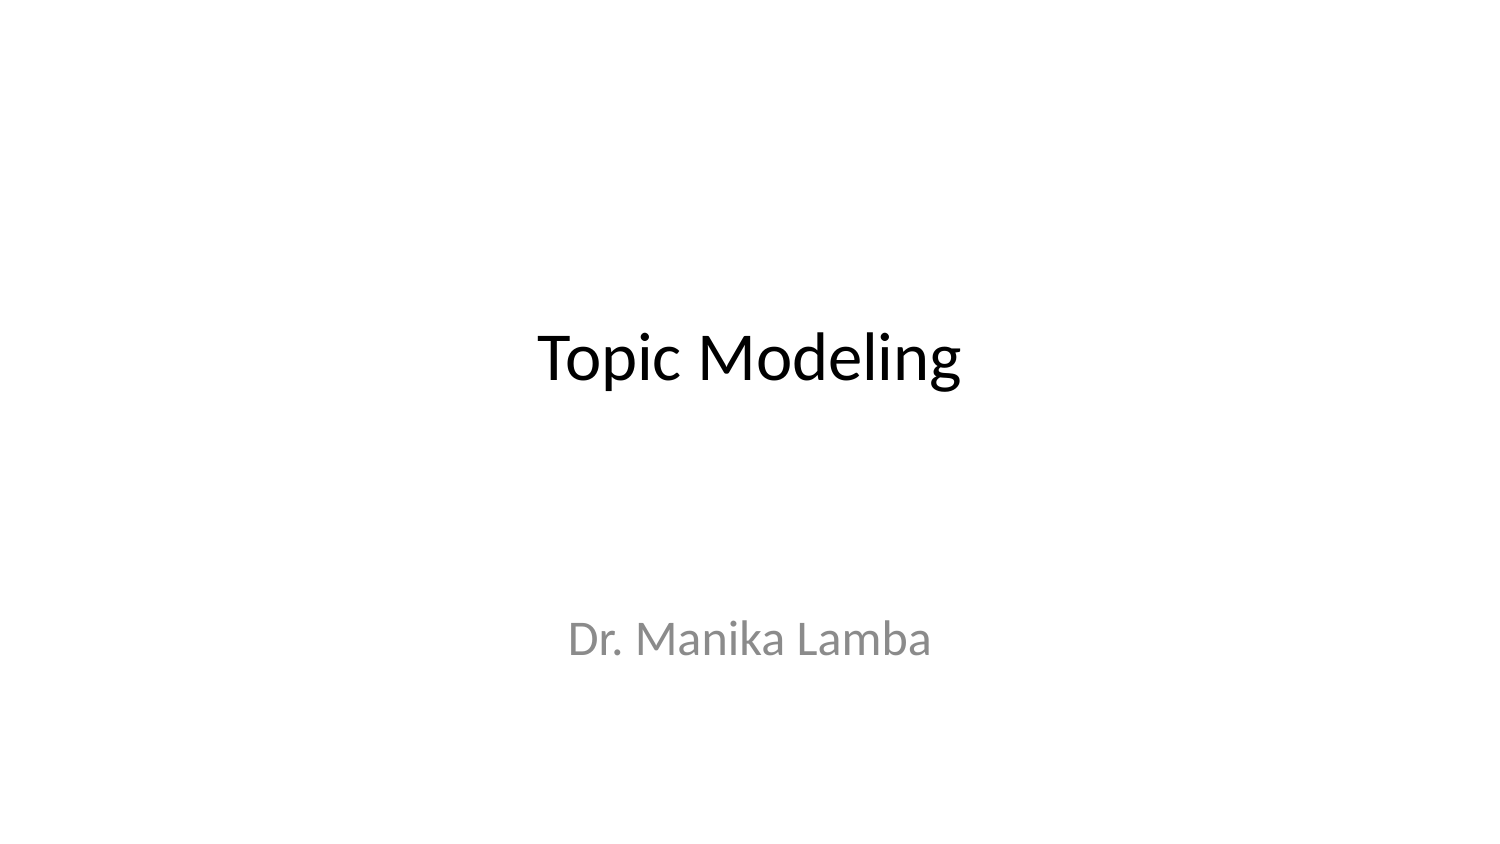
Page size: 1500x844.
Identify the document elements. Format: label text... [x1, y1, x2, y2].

title Topic Modeling [112, 262, 1388, 443]
subtitle Dr. Manika Lamba [225, 478, 1275, 694]
